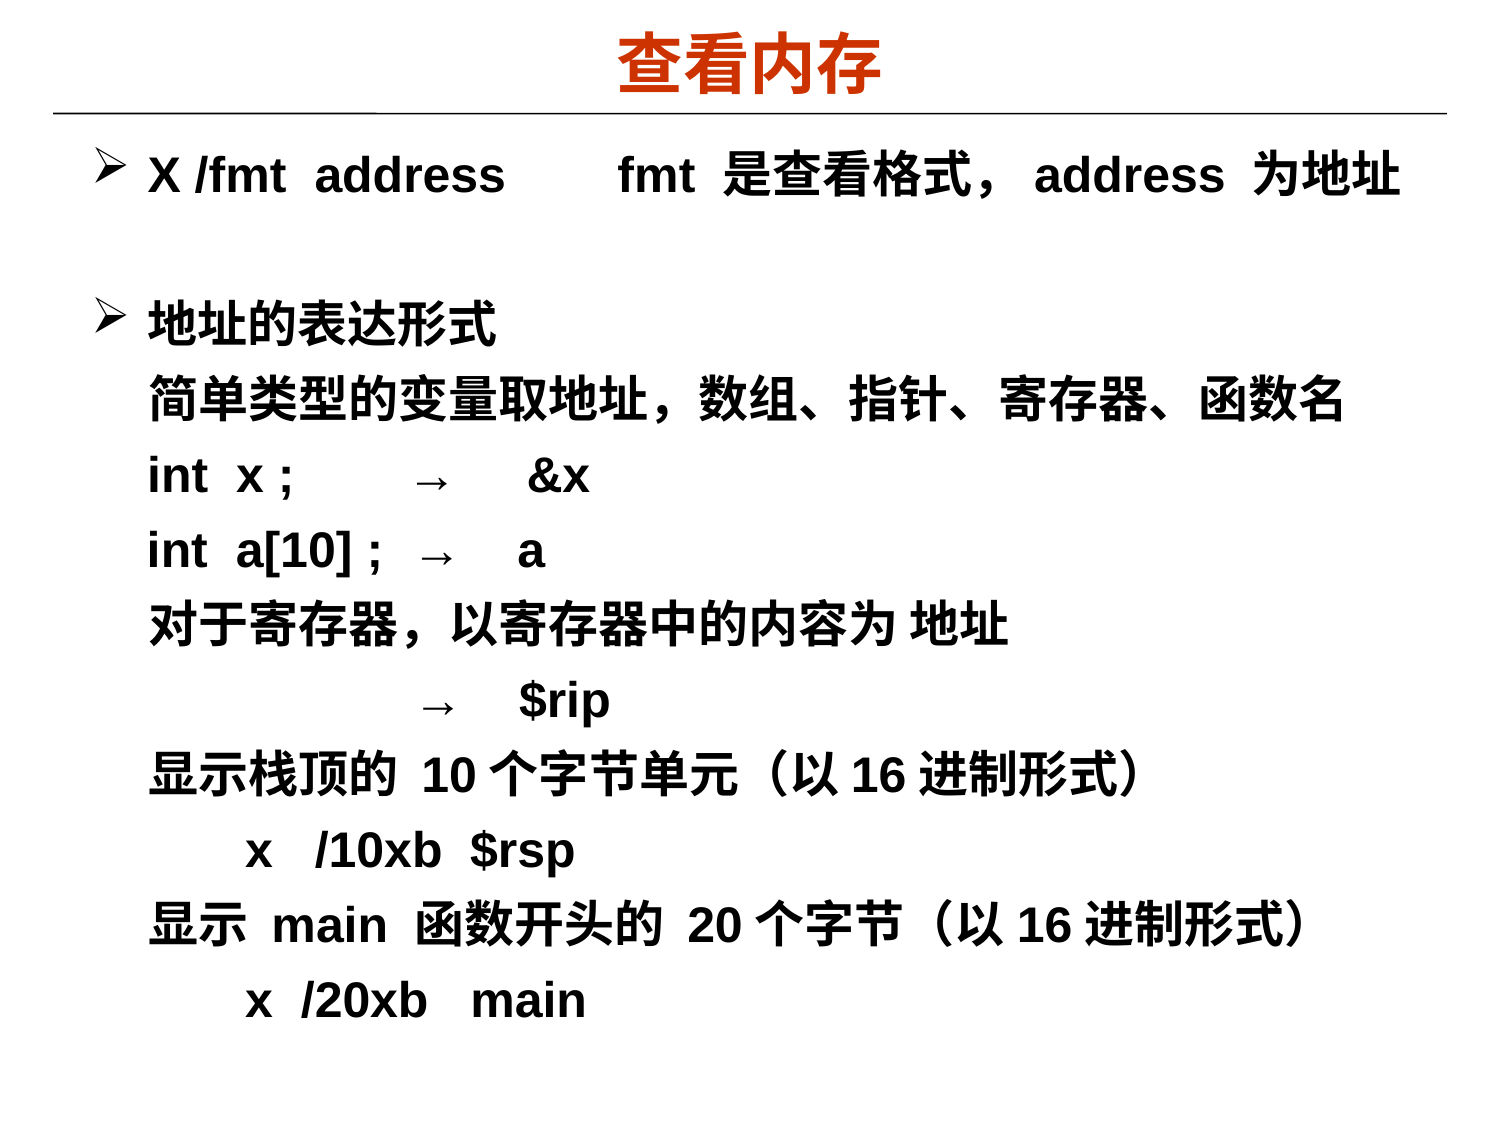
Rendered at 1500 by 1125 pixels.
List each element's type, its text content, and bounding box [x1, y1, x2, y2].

list X /fmt address fmt 是查看格式，address 为地址 地址的表达形式 简单类型的变量取地址，数组、指针、寄存器、函数名 int x ; → &x int a[10] ; → a 对于寄存器，以寄存器中的内容为 地址 → $rip 显示栈顶的 10个字节单元（以16进制形式） x /10xb $rsp 显示 main 函数开头的 20个字节（以16进制形式） x /20xb main [76, 119, 1452, 1080]
text_box 查看内存 [74, 16, 1425, 109]
